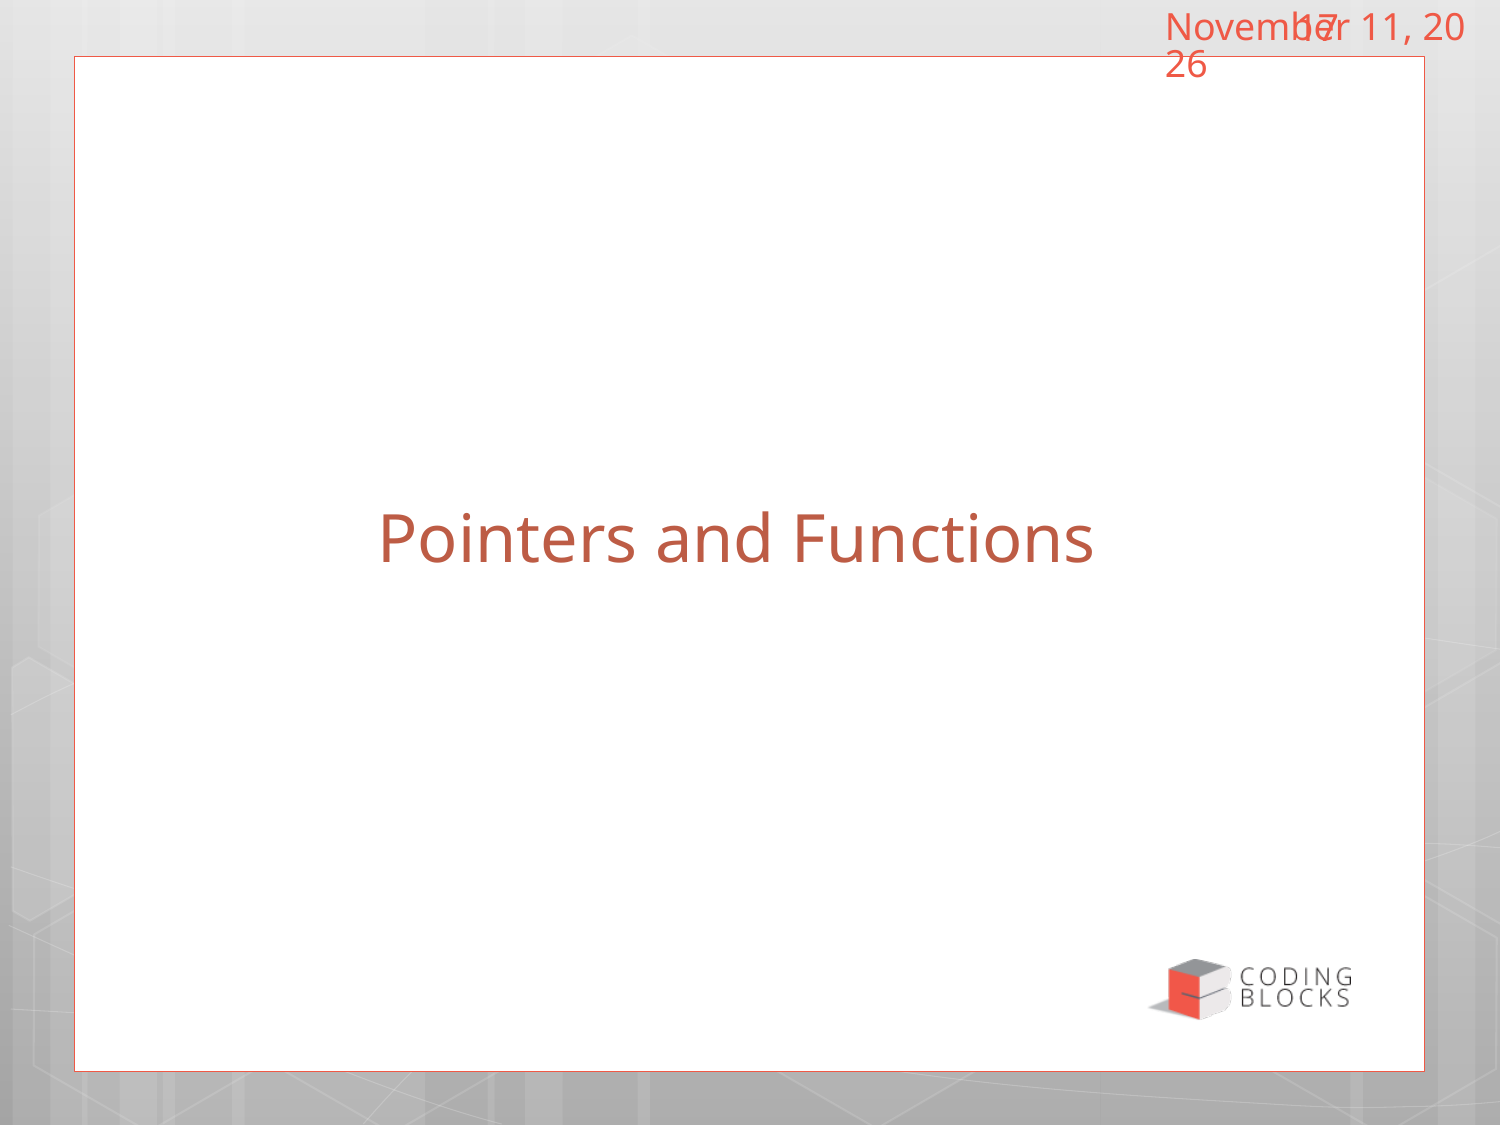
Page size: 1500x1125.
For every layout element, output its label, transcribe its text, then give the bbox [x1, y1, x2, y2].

picture [1146, 959, 1351, 1021]
slide_number 17 [1281, 0, 1500, 37]
title Pointers and Functions [362, 489, 1500, 583]
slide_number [1149, 0, 1281, 37]
